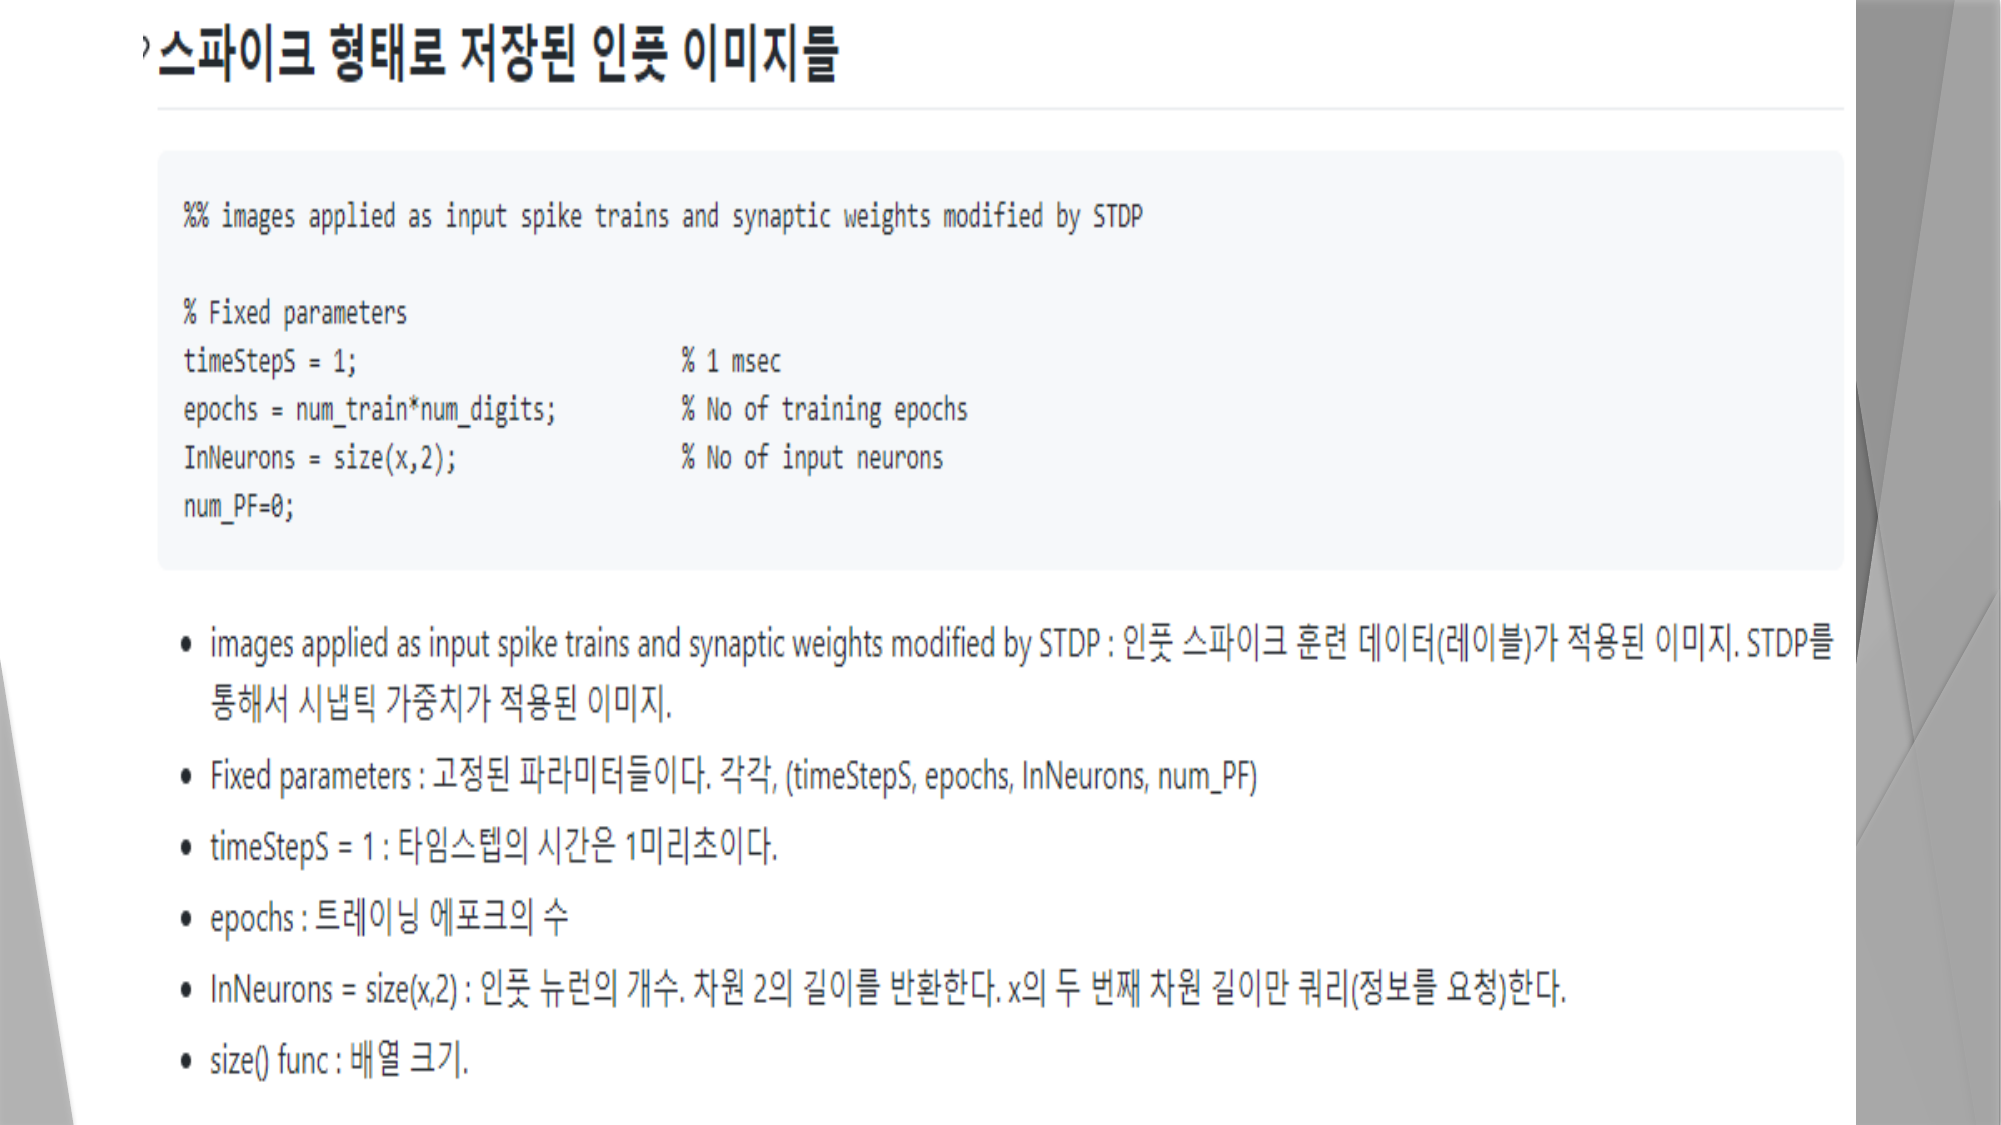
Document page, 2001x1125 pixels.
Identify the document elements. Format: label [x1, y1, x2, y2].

picture [143, 0, 1857, 1125]
